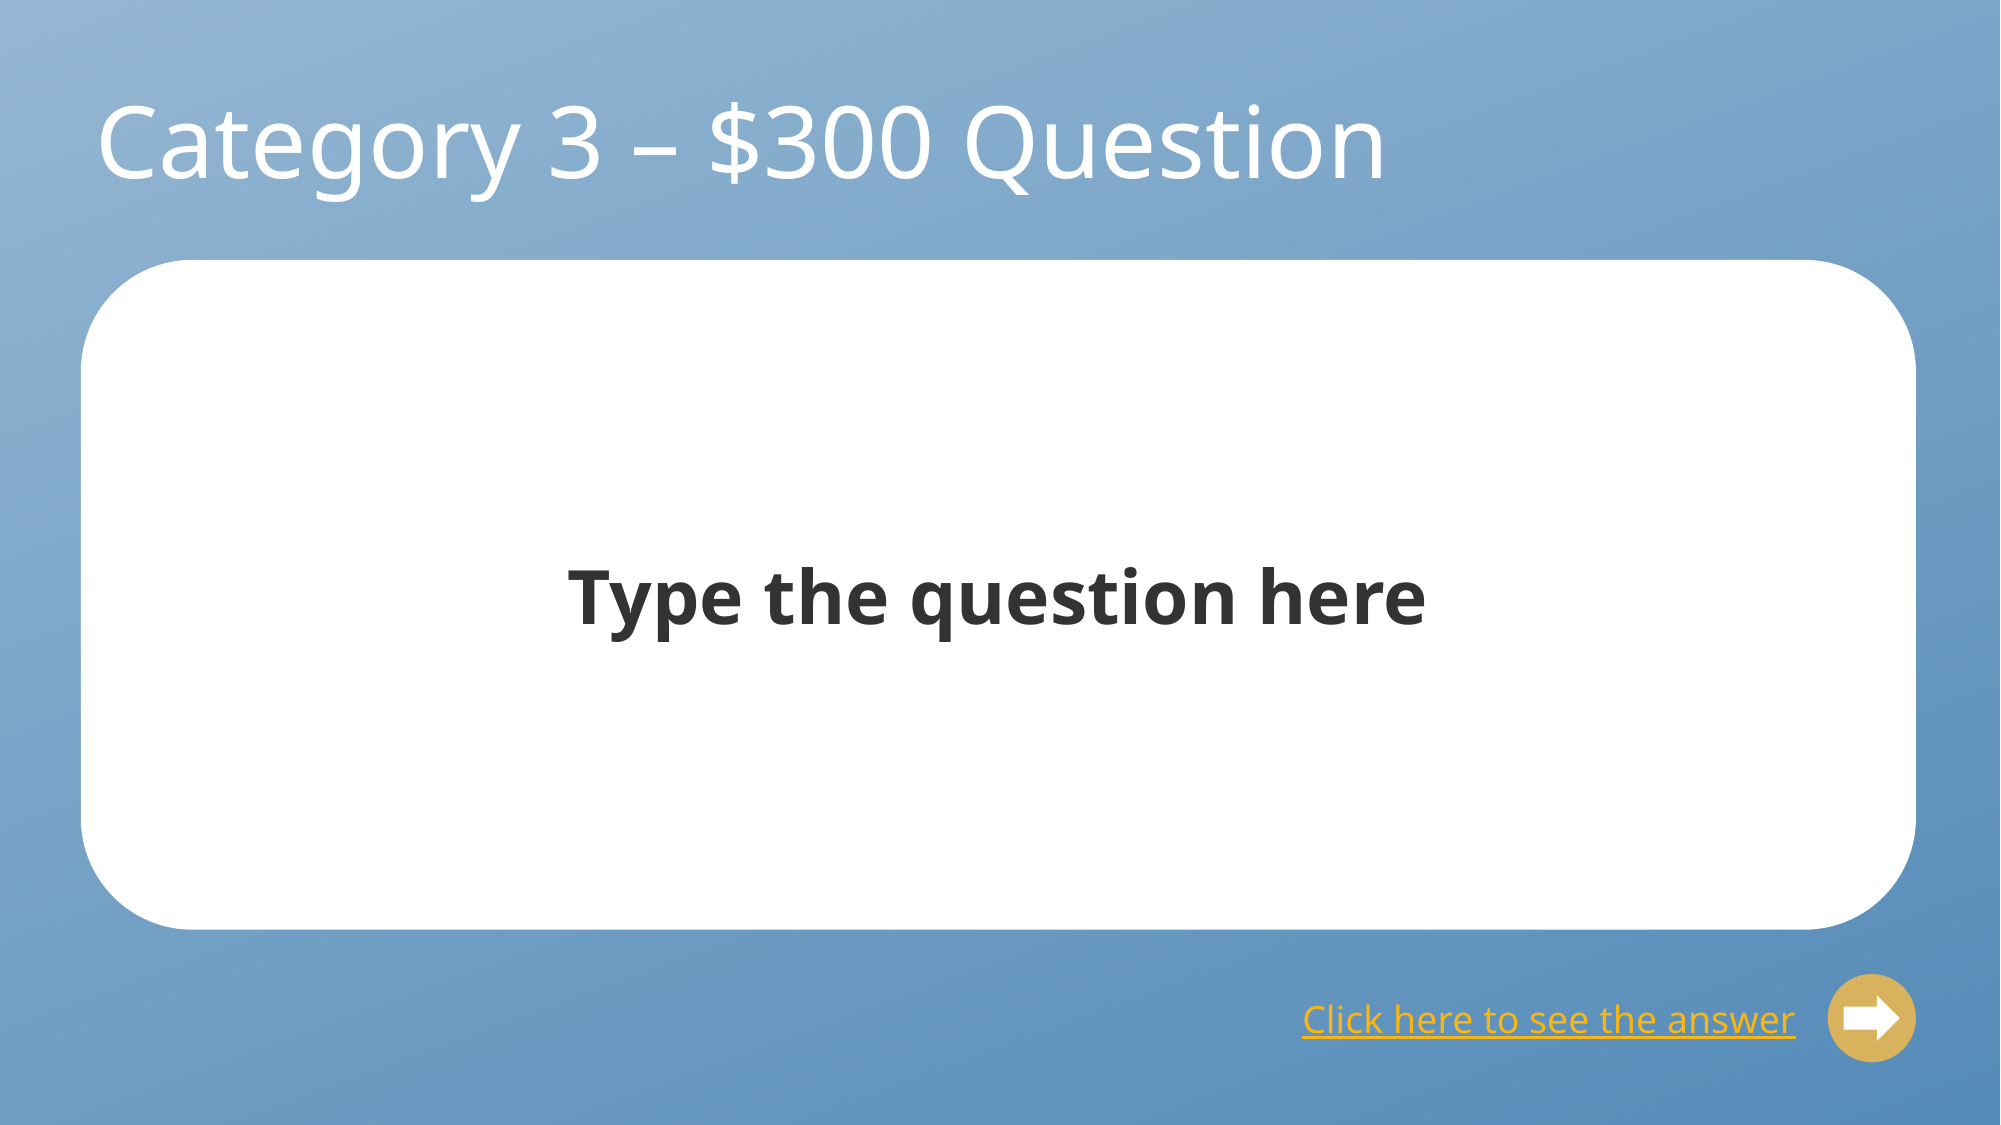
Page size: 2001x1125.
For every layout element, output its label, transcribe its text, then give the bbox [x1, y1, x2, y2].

title Category 3 – $300 Question [80, 37, 1806, 255]
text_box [1827, 973, 1916, 1063]
text_box Click here to see the answer [1230, 988, 1811, 1055]
text_box Type the question here [79, 258, 1917, 931]
